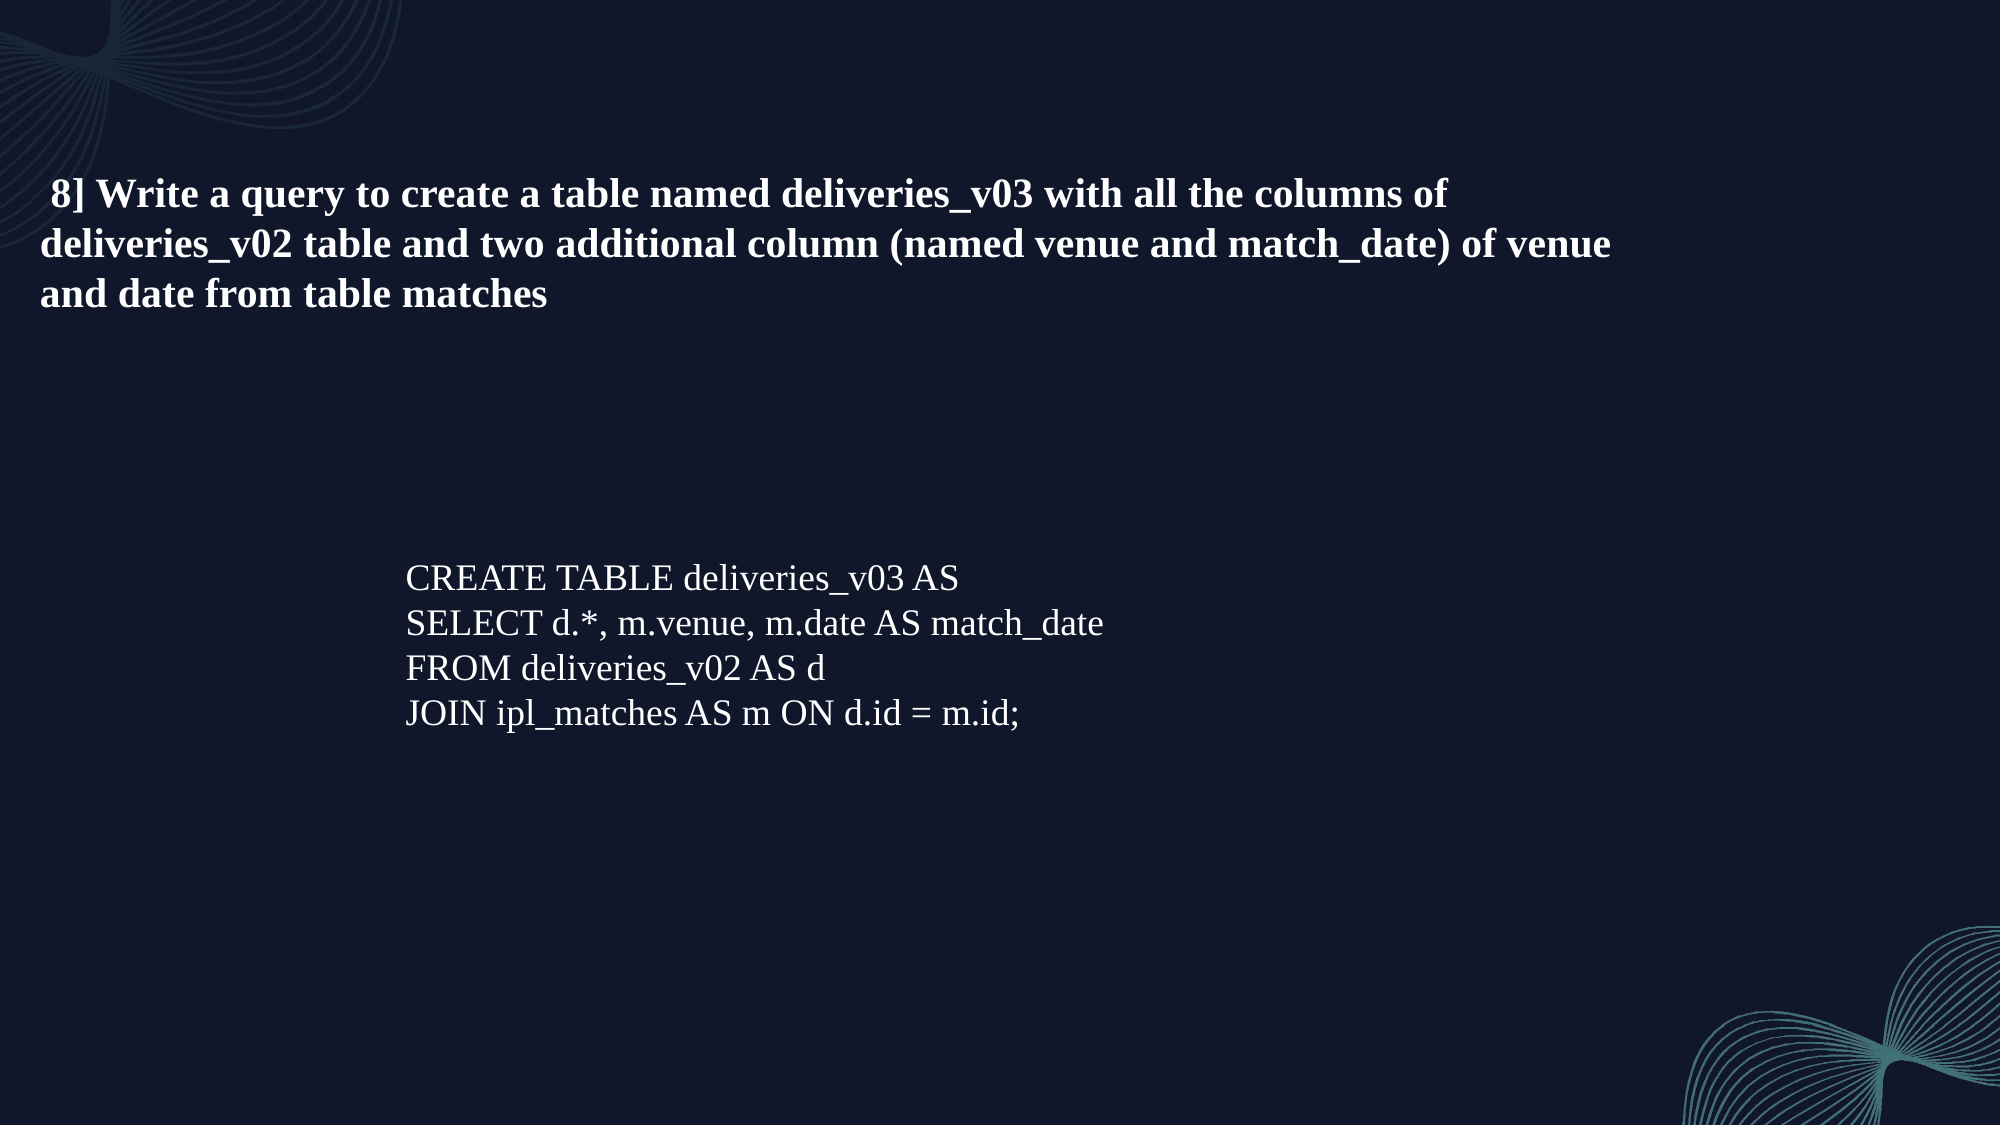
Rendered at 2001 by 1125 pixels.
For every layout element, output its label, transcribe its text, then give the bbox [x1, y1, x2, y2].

title 8] Write a query to create a table named deliveries_v03 with all the columns of deliveries_v02 table and two additional column (named venue and match_date) of venue and date from table matches [25, 131, 1975, 351]
text_box CREATE TABLE deliveries_v03 AS SELECT d.*, m.venue, m.date AS match_date FROM deliveries_v02 AS d JOIN ipl_matches AS m ON d.id = m.id; [390, 545, 1742, 741]
